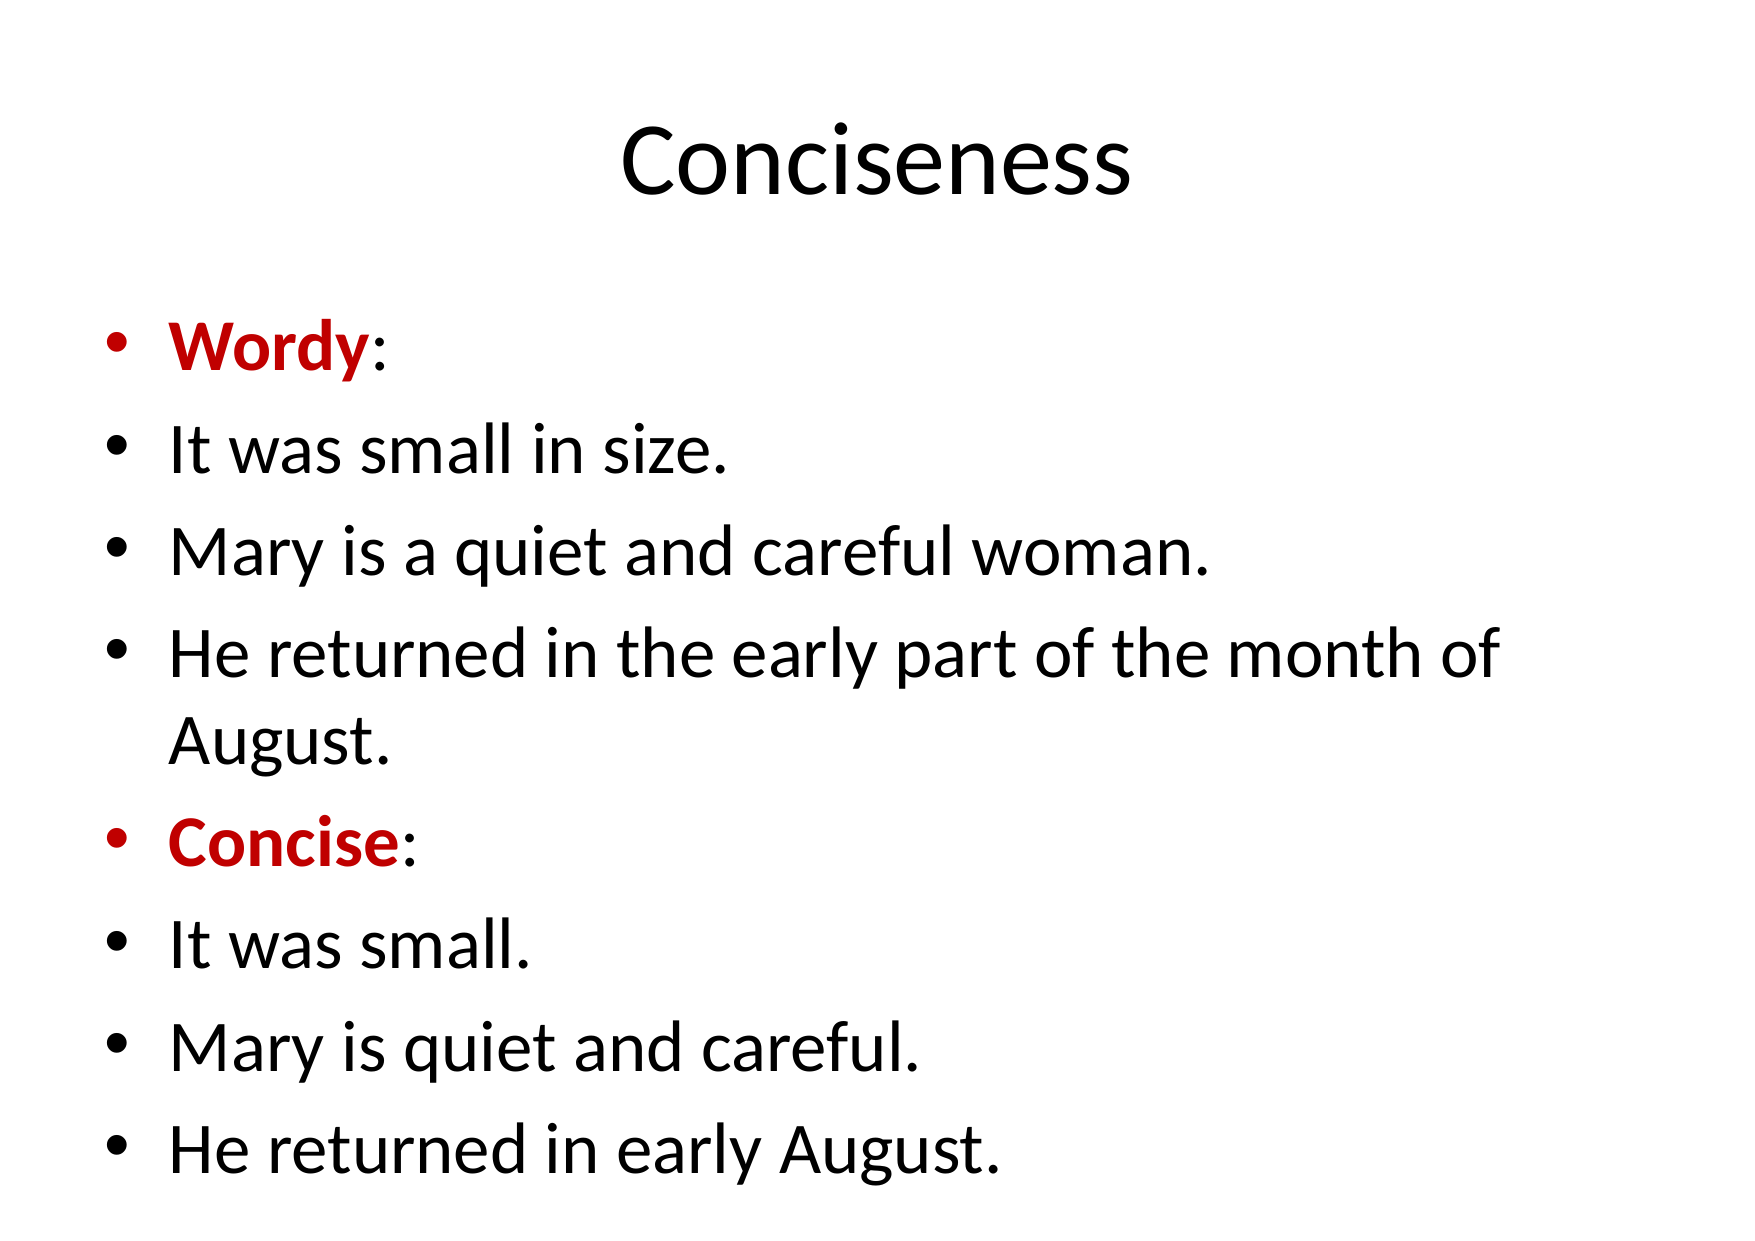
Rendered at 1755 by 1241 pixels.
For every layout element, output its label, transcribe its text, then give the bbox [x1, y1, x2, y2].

title Conciseness [87, 49, 1667, 257]
list Wordy: It was small in size. Mary is a quiet and careful woman. He returned in the early part of the month of August. Concise: It was small. Mary is quiet and careful. He returned in early August. [87, 289, 1667, 1108]
